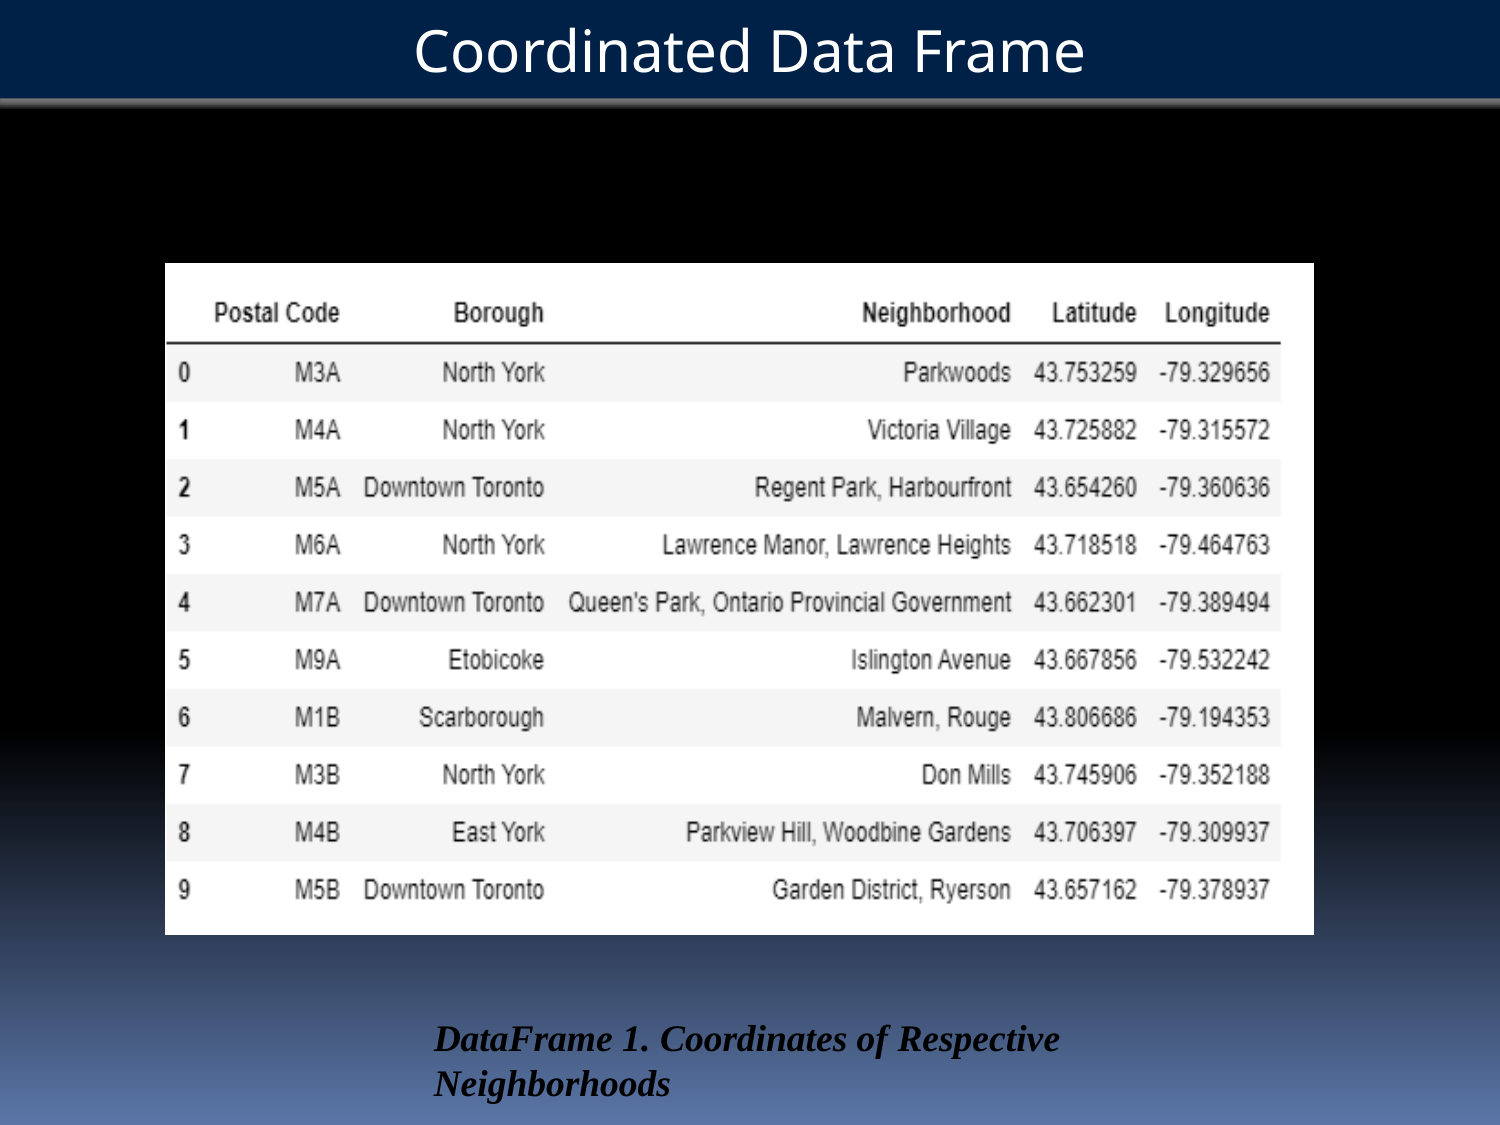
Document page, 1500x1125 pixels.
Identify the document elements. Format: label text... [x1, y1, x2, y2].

text_box DataFrame 1. Coordinates of Respective Neighborhoods [418, 1006, 1169, 1112]
text_box Coordinated Data Frame [0, 0, 1500, 99]
picture [164, 262, 1314, 935]
